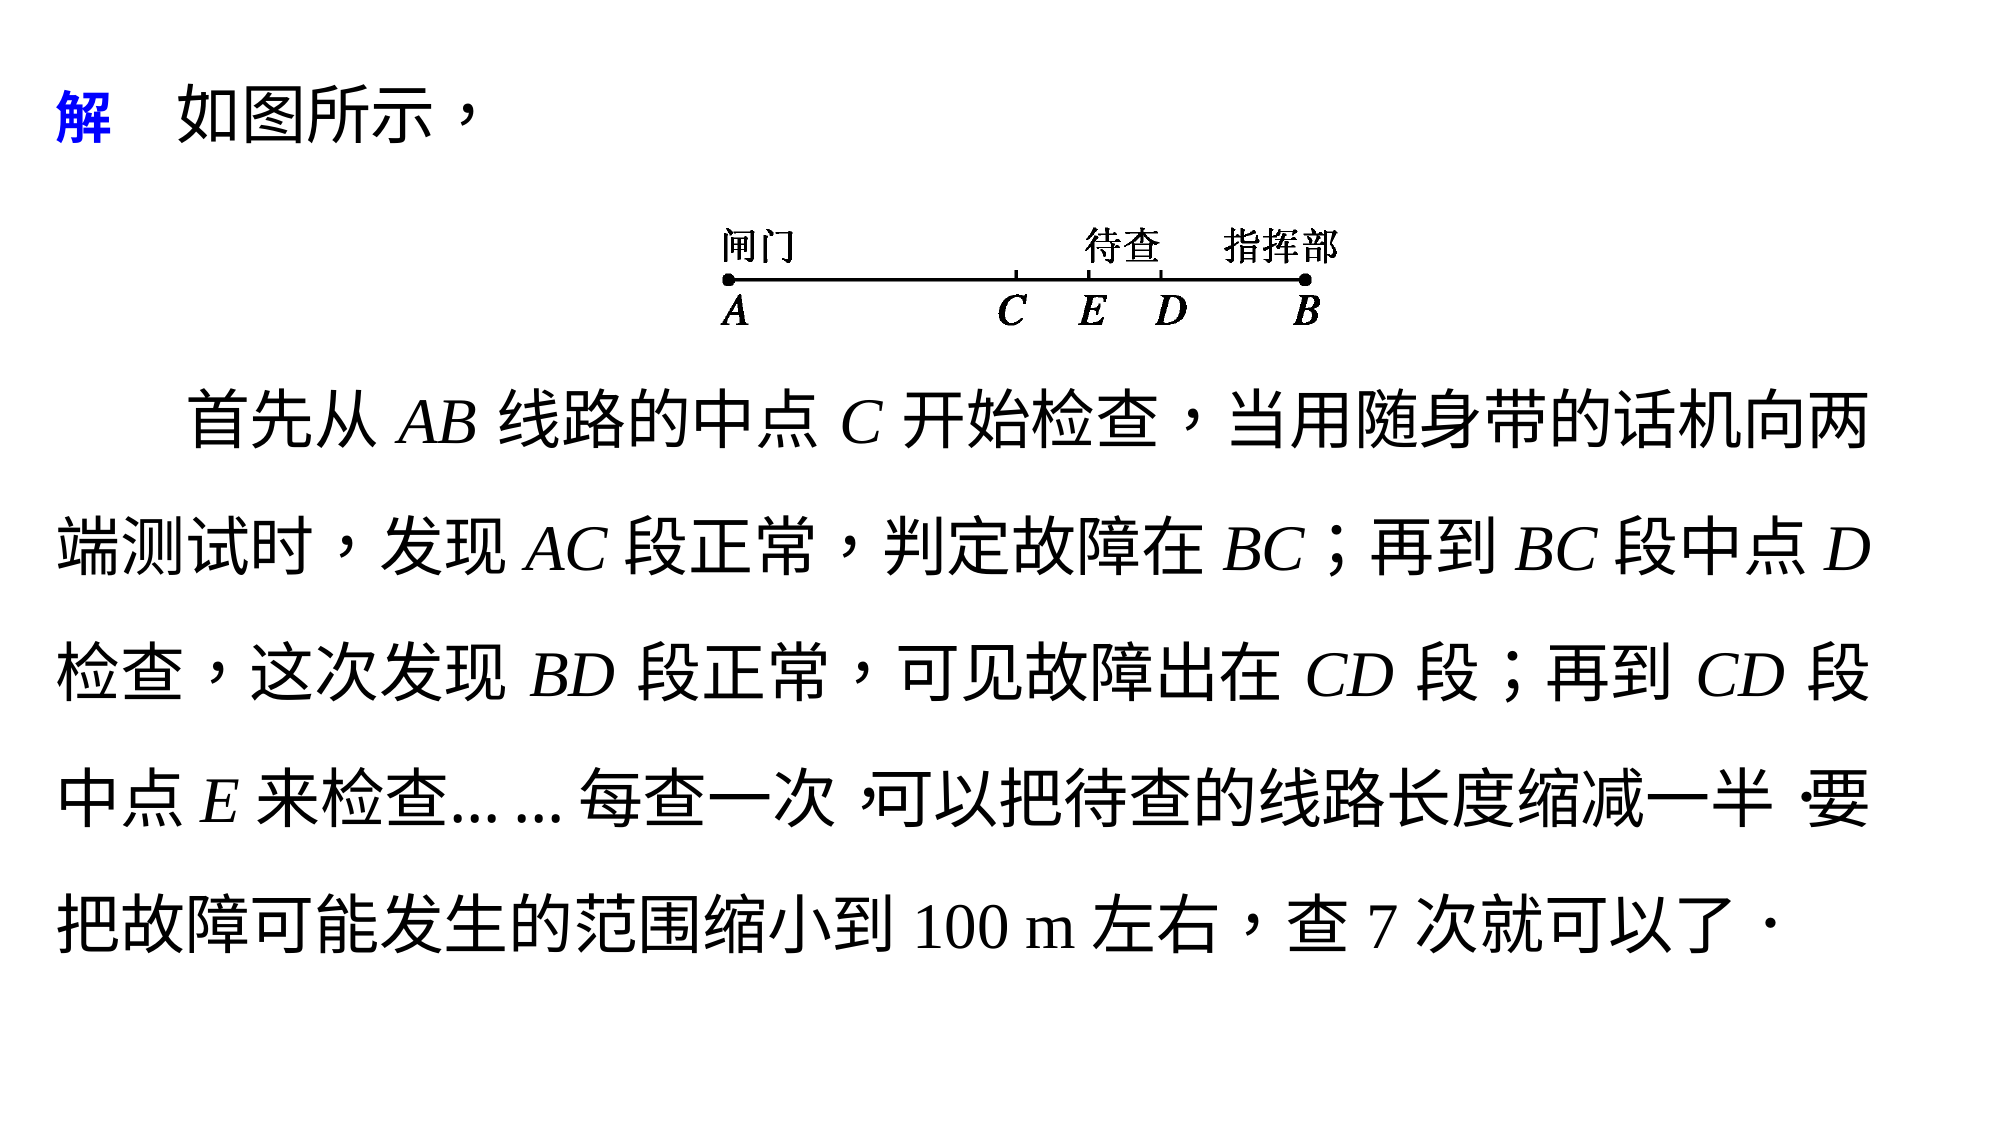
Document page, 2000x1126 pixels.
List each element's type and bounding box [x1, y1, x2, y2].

text_box [55, 66, 1876, 1008]
